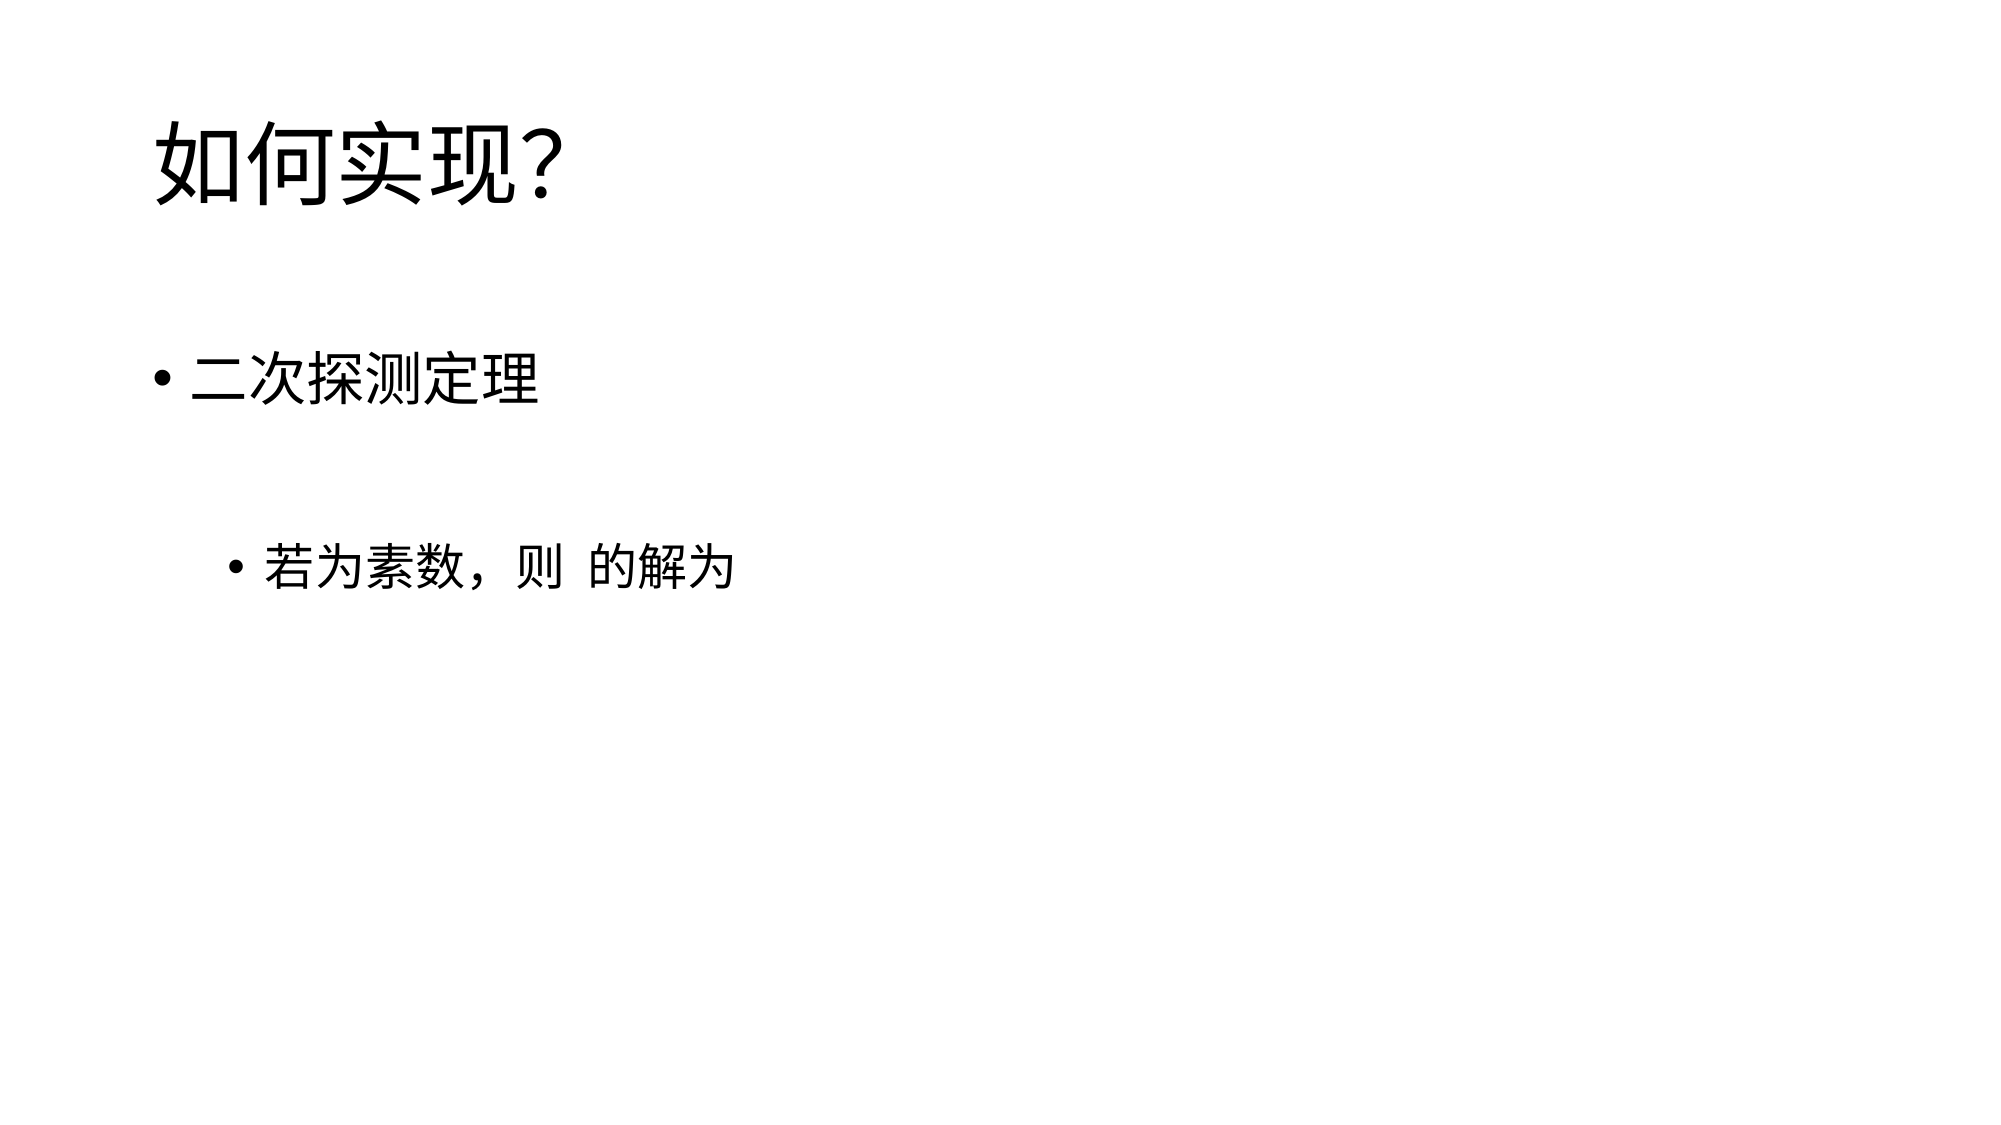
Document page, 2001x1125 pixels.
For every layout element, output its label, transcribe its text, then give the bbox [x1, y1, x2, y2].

title 如何实现？ [137, 59, 1863, 278]
